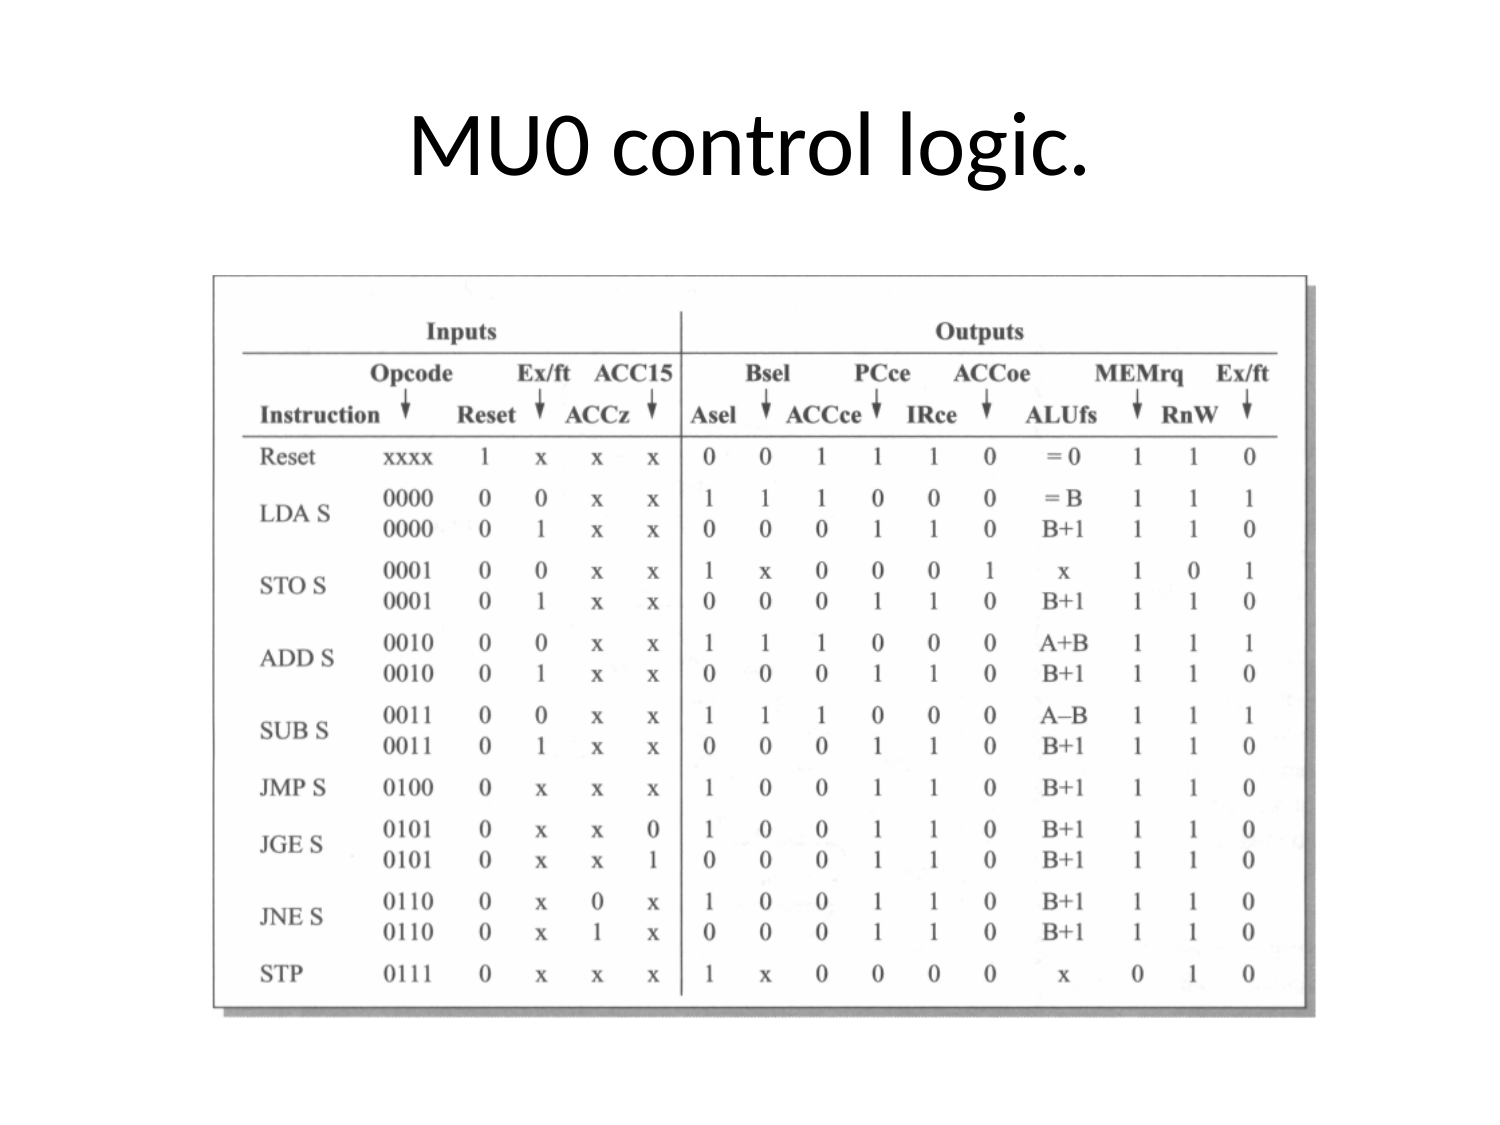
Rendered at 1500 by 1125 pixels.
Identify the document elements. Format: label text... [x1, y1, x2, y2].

title MU0 control logic. [75, 45, 1425, 233]
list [212, 274, 1317, 1018]
